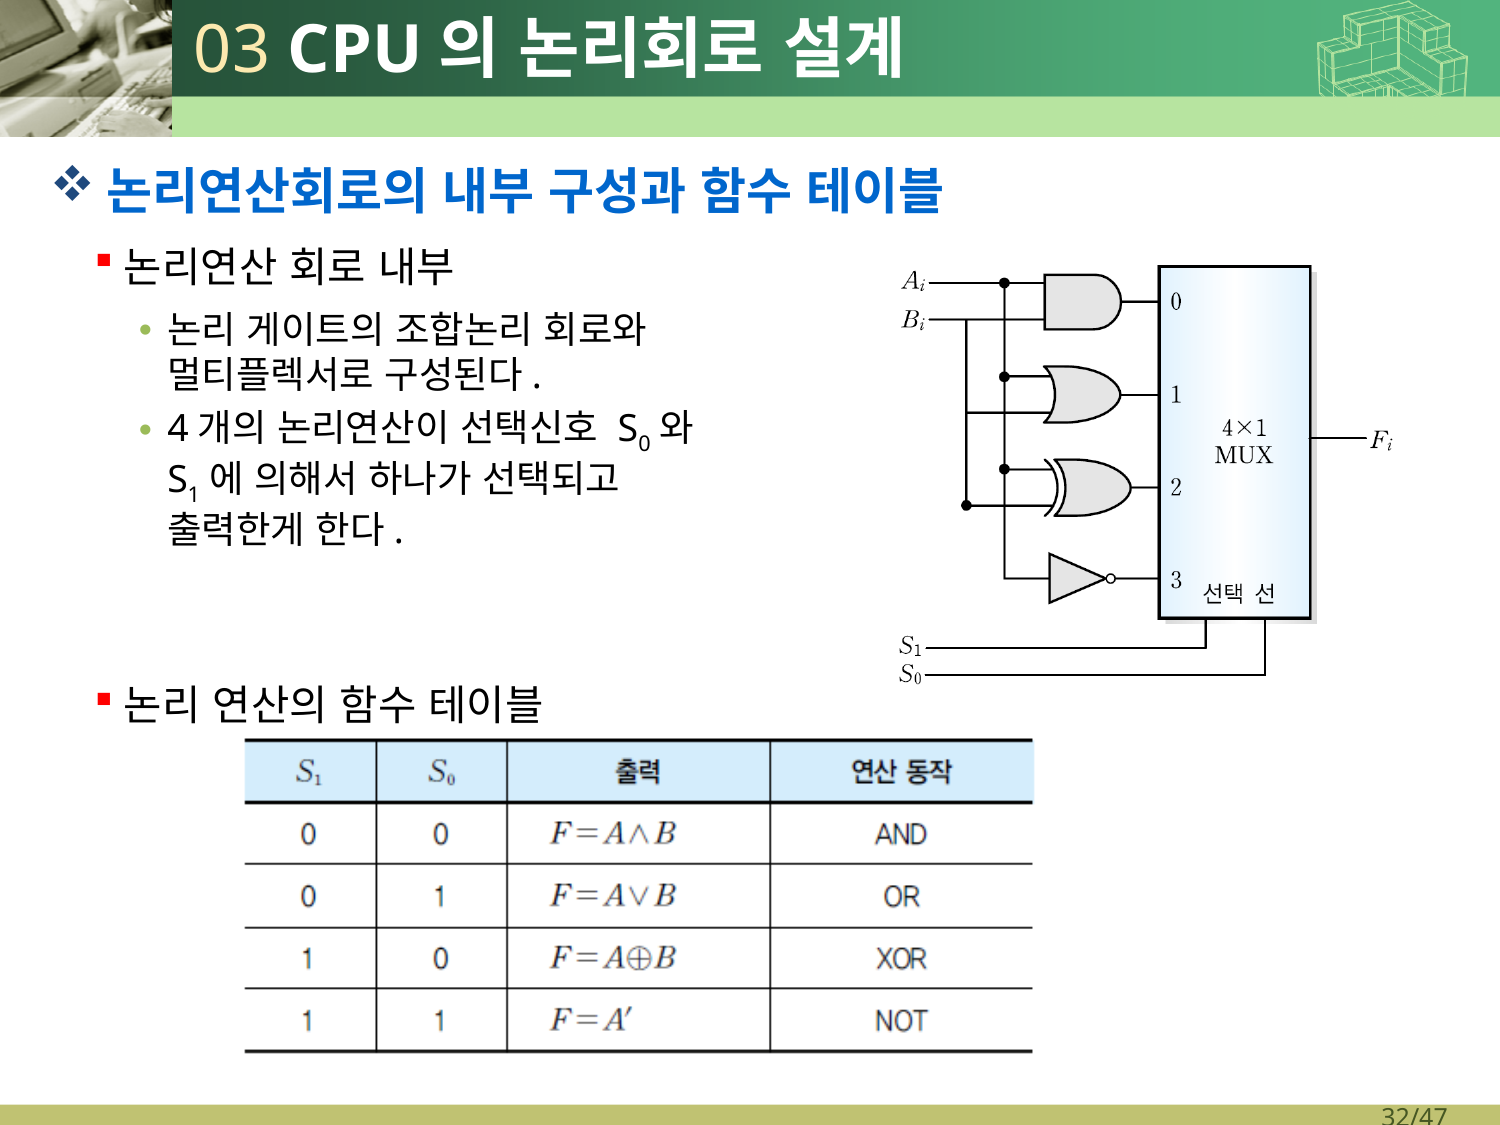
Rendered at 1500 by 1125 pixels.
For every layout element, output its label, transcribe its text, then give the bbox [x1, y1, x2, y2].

picture [228, 732, 1051, 1069]
picture [0, 0, 1500, 151]
list 논리연산회로의 내부 구성과 함수 테이블 논리연산 회로 내부 논리 게이트의 조합논리 회로와 멀티플렉서로 구성된다. 4개의 논리연산이 선택신호 S0와 S1에 의해서 하나가 선택되고 출력한게 한다. 논리 연산의 함수 테이블 [35, 152, 1465, 1079]
picture [891, 255, 1403, 694]
title 03 CPU의 논리회로 설계 [178, 9, 1339, 82]
